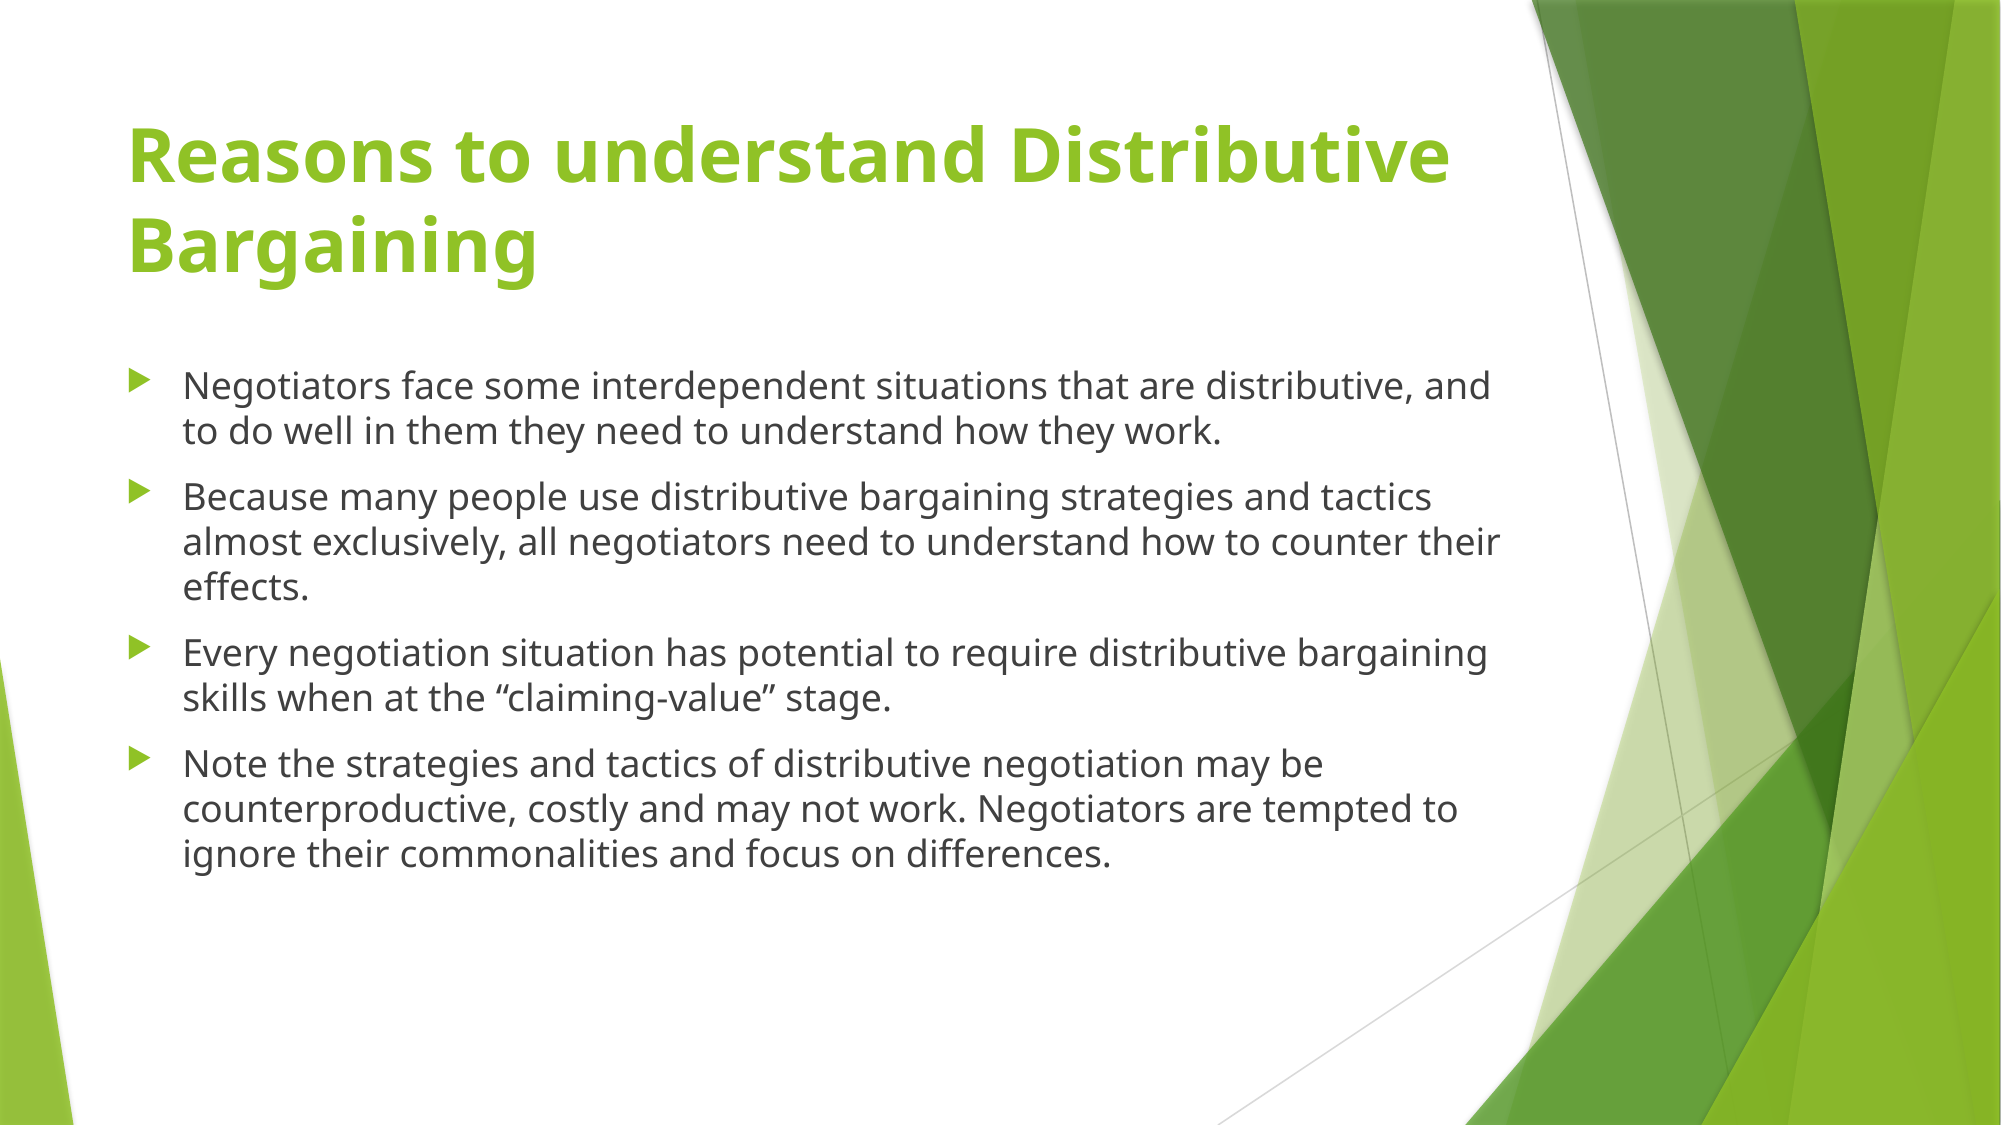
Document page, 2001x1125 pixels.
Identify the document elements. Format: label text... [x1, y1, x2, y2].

title Reasons to understand Distributive Bargaining [111, 99, 1522, 317]
list Negotiators face some interdependent situations that are distributive, and to do well in them they need to understand how they work. Because many people use distributive bargaining strategies and tactics almost exclusively, all negotiators need to understand how to counter their effects. Every negotiation situation has potential to require distributive bargaining skills when at the “claiming-value” stage. Note the strategies and tactics of distributive negotiation may be counterproductive, costly and may not work. Negotiators are tempted to ignore their commonalities and focus on differences. [111, 354, 1522, 992]
